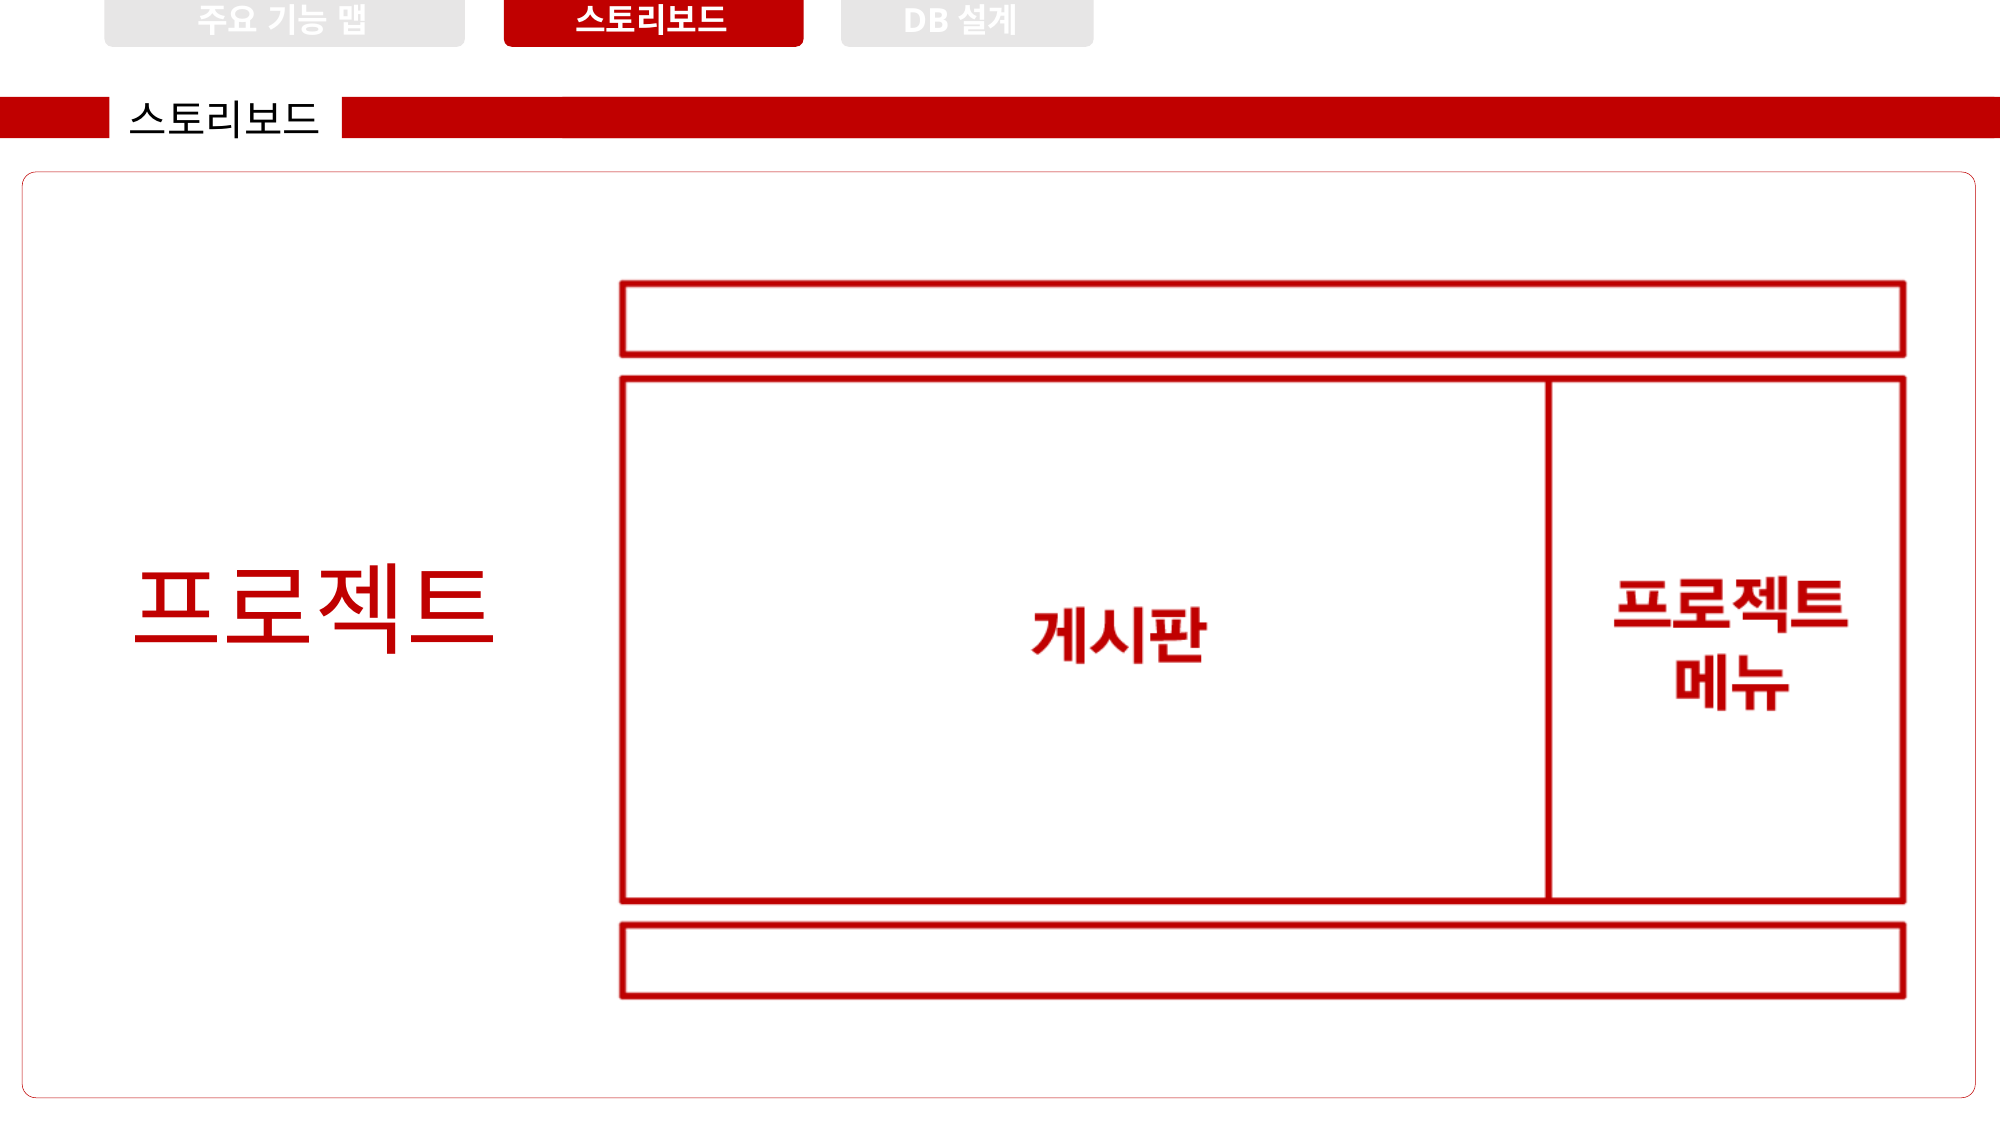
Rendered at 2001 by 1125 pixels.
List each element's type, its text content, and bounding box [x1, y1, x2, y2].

text_box 스토리보드 [114, 86, 337, 151]
text_box 주요 기능 맵 [182, 0, 384, 47]
text_box [21, 170, 1977, 1099]
text_box 스토리보드 [560, 0, 743, 47]
text_box [839, 0, 1095, 48]
text_box [341, 96, 1995, 139]
text_box [502, 0, 805, 48]
text_box [1995, 96, 2000, 139]
text_box 프로젝트 [115, 539, 561, 674]
picture [598, 259, 1924, 1009]
text_box [0, 96, 110, 139]
text_box DB설계 [888, 0, 1034, 47]
text_box [103, 0, 466, 48]
